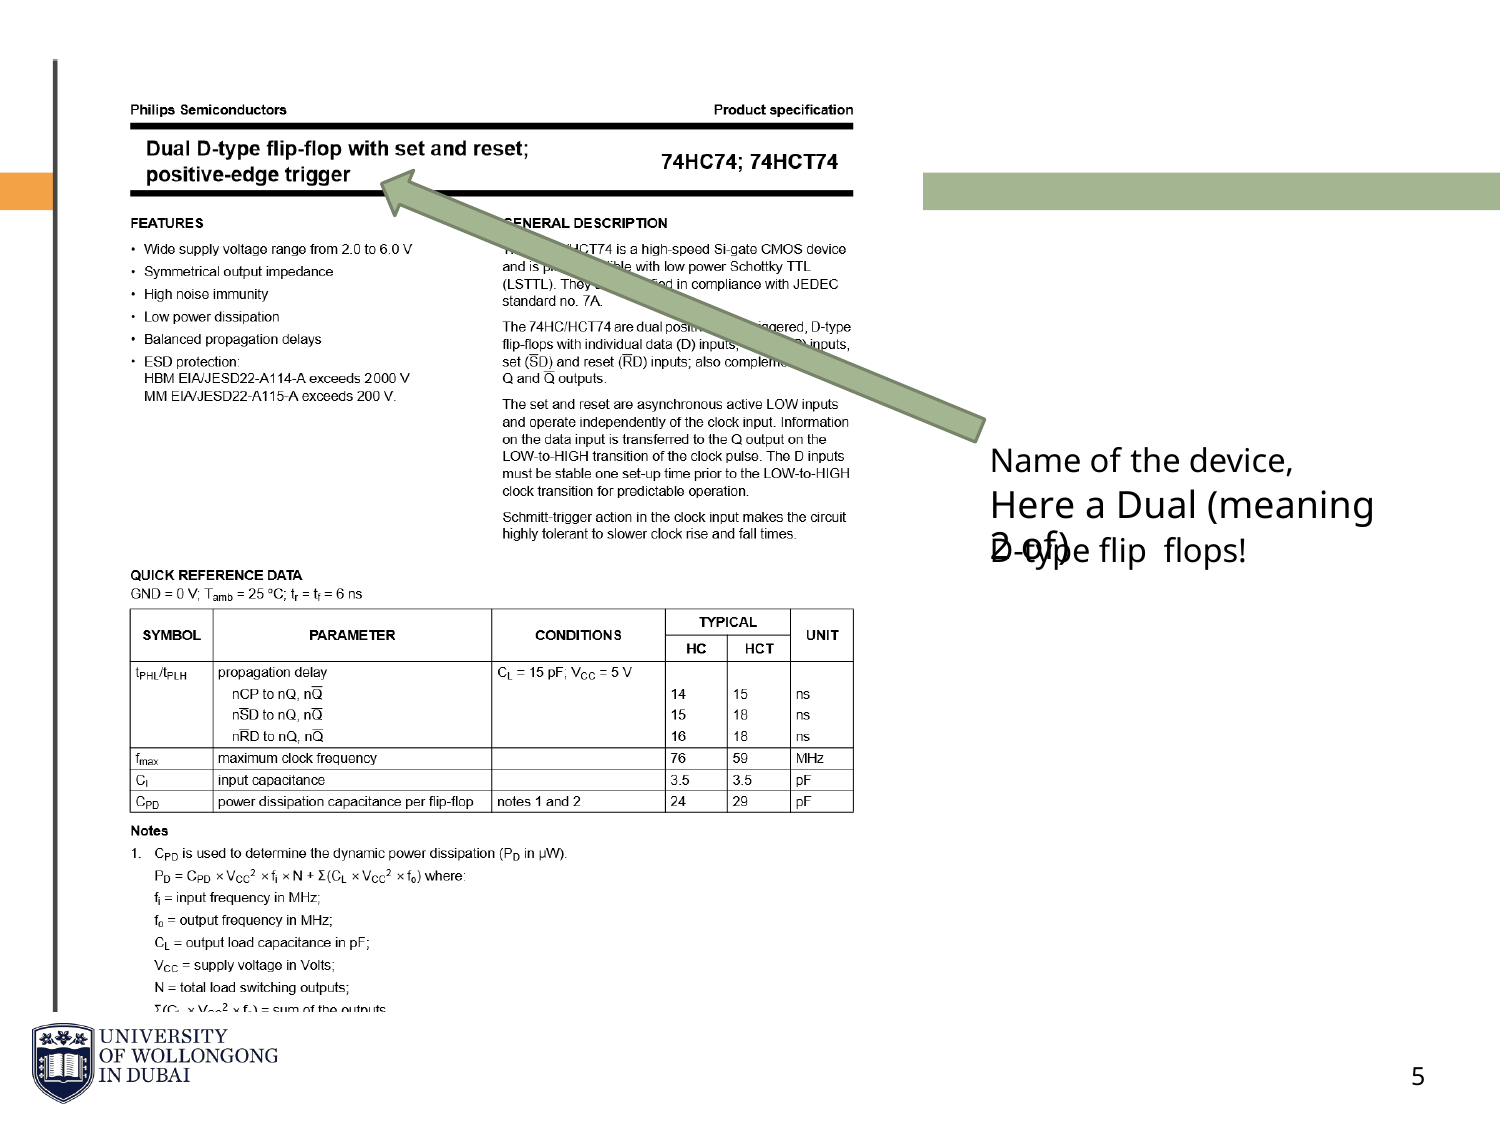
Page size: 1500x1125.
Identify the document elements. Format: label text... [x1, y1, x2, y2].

text_box [32, 1023, 278, 1104]
text_box [381, 170, 985, 443]
text_box [0, 172, 52, 211]
text_box D-type flip [987, 534, 1161, 576]
text_box Name of the device, Here a Dual (meaning 2 of) [987, 444, 1409, 531]
text_box 5 [1408, 1063, 1431, 1093]
text_box [52, 59, 923, 1012]
text_box [923, 172, 1500, 211]
text_box flops! [1161, 534, 1253, 576]
